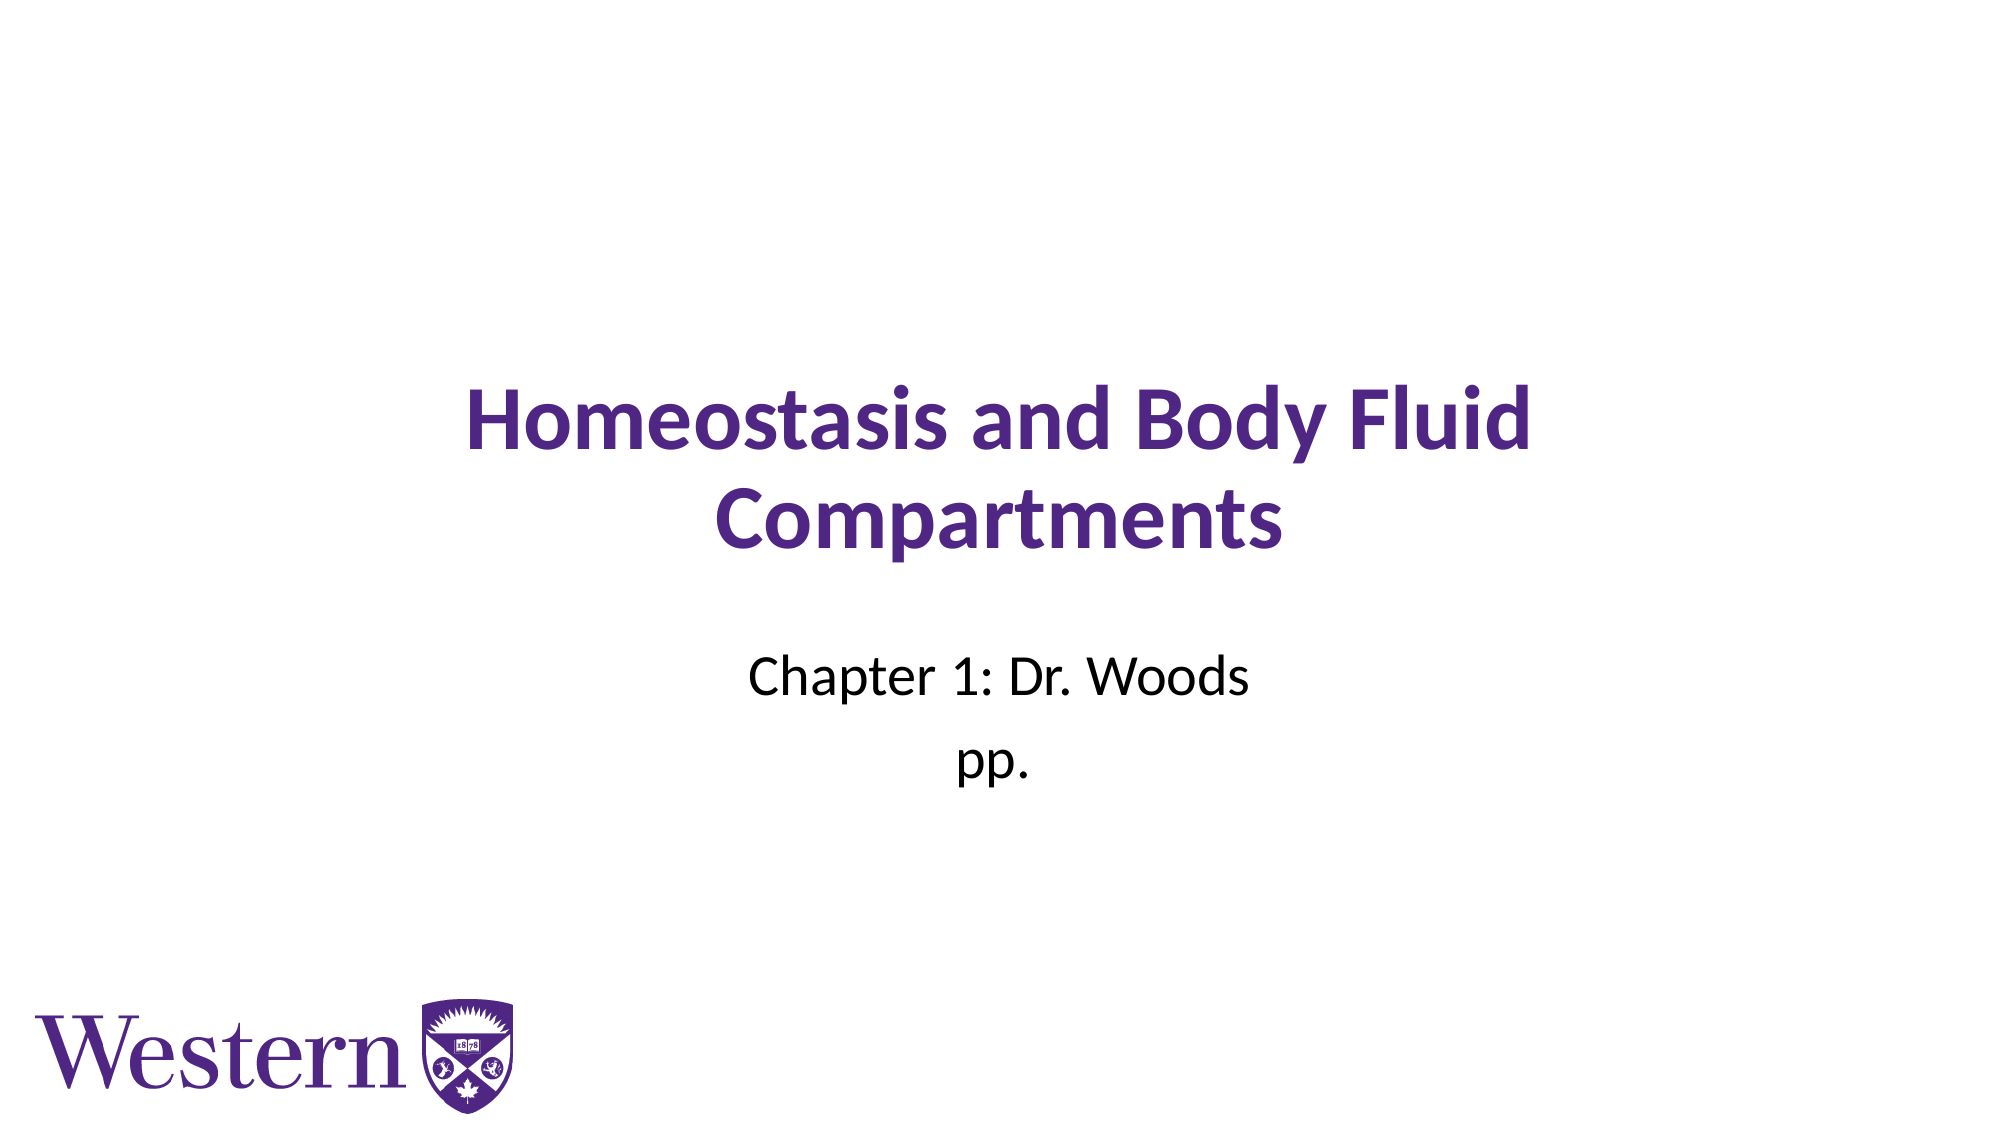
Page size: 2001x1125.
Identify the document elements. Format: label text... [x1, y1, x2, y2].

picture [35, 999, 513, 1114]
subtitle Chapter 1: Dr. Woods pp. [300, 637, 1700, 925]
title Homeostasis and Body Fluid Compartments [249, 184, 1750, 576]
